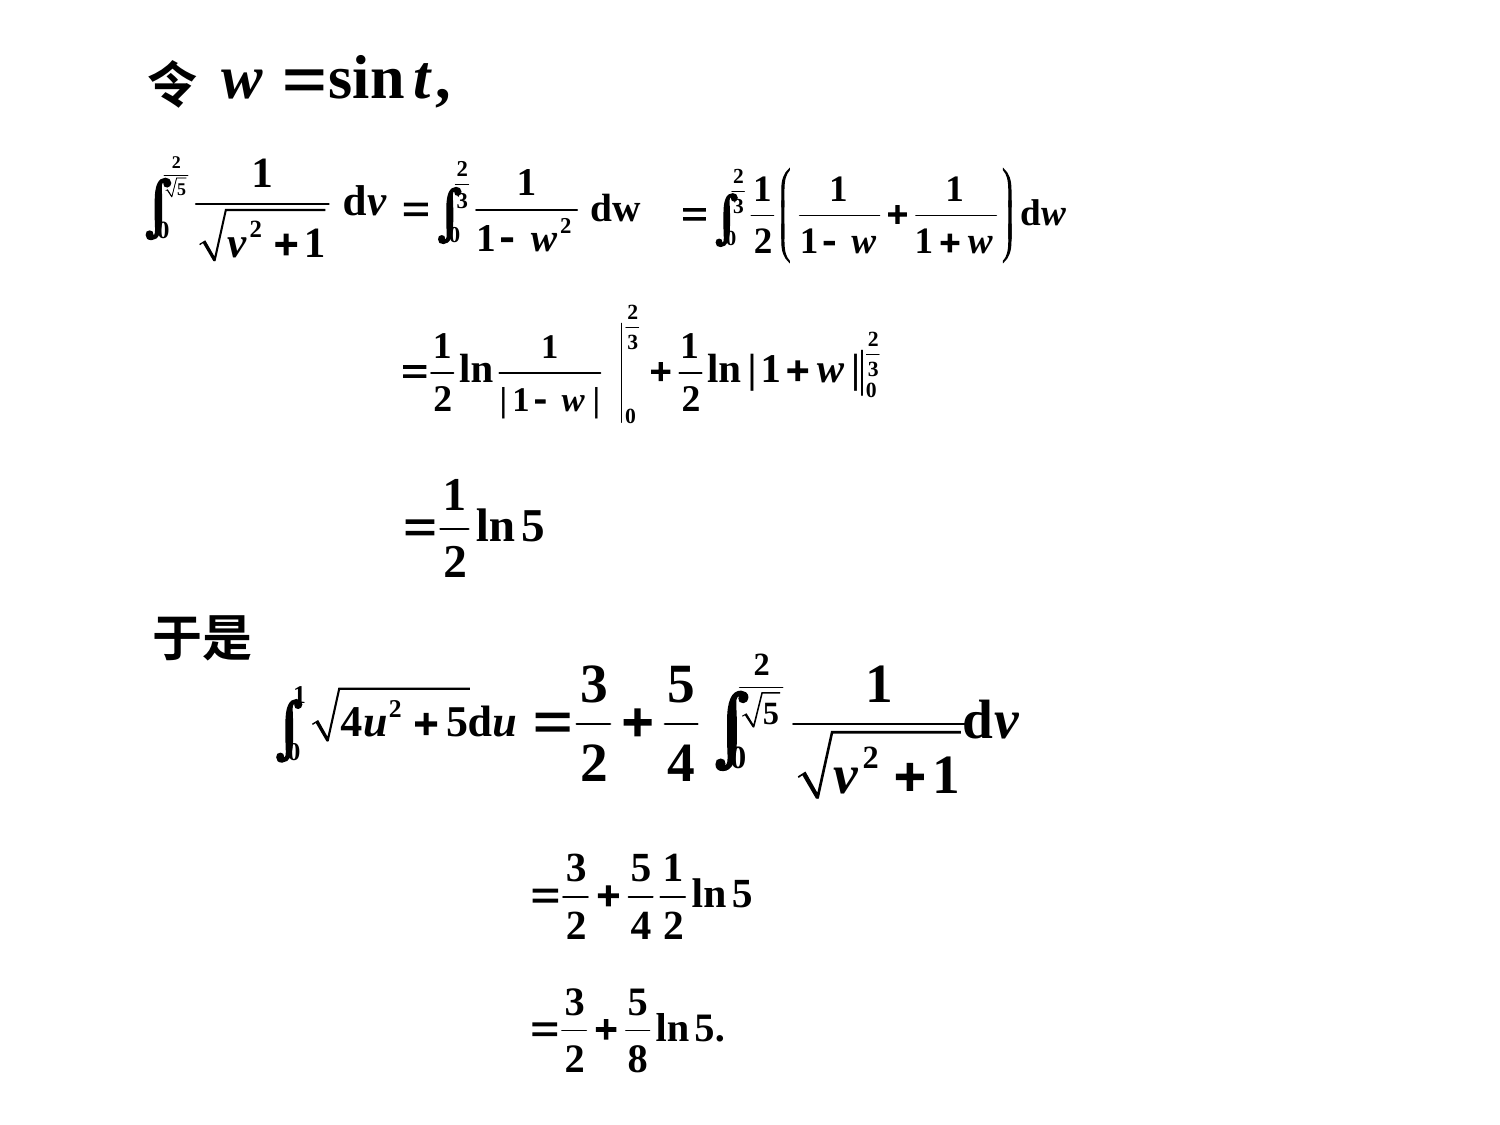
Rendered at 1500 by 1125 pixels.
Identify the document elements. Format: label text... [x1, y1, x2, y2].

text_box 令 [132, 46, 211, 122]
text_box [395, 151, 661, 261]
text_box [522, 973, 732, 1082]
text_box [394, 294, 887, 433]
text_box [262, 674, 522, 770]
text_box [394, 462, 552, 589]
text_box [132, 143, 395, 269]
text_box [211, 41, 460, 125]
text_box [522, 838, 758, 950]
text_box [522, 636, 1032, 808]
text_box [674, 160, 1074, 269]
text_box 于是 [137, 599, 460, 674]
